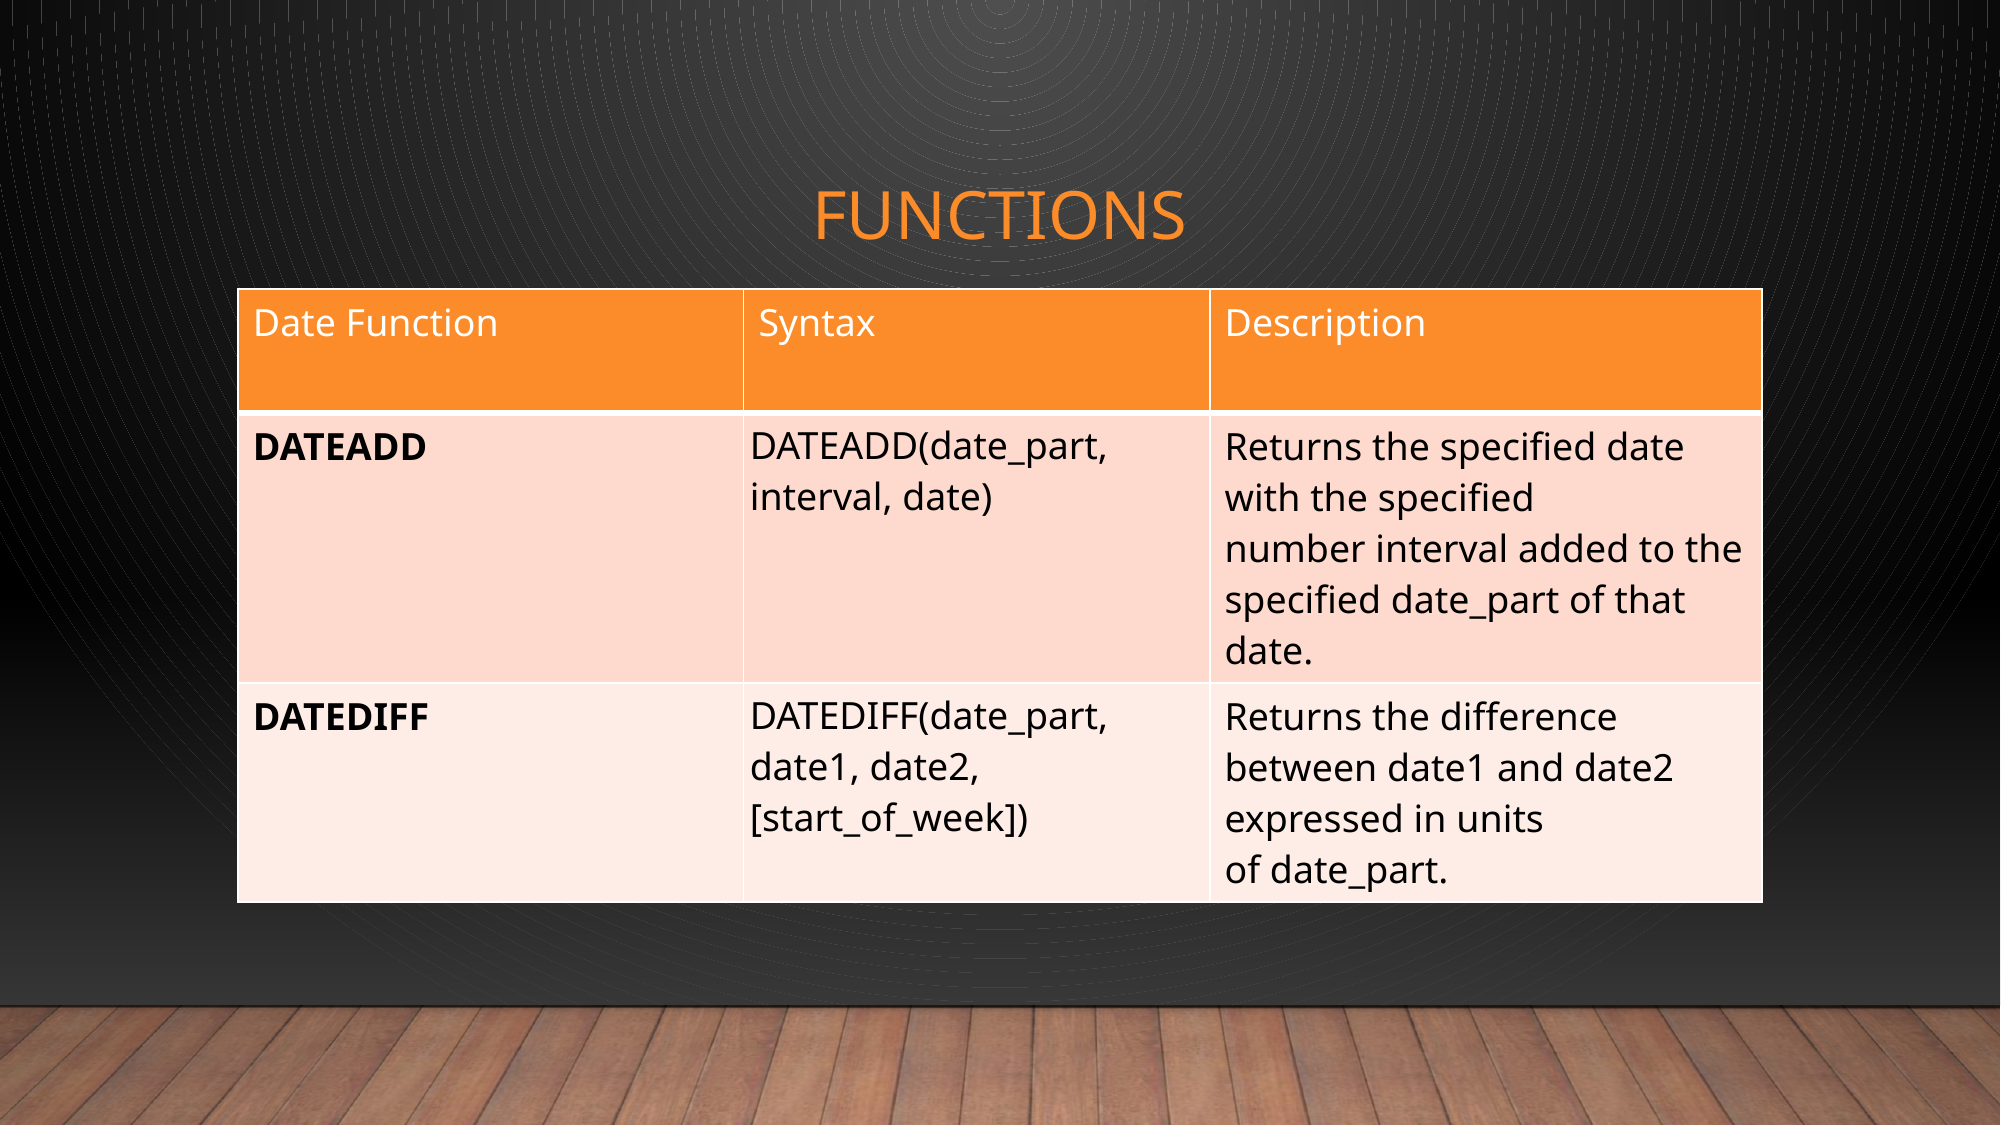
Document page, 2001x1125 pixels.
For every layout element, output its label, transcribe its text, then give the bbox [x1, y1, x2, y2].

table_cell Returns the difference between date1 and date2 expressed in units of date_part. [1211, 684, 1761, 901]
table_header Date Function [239, 290, 743, 410]
title Functions [238, 131, 1763, 288]
table_cell DATEADD [239, 416, 743, 682]
table_header Description [1211, 290, 1761, 410]
picture [0, 1005, 2000, 1125]
table_cell Returns the specified date with the specified number interval added to the specified date_part of that date. [1211, 416, 1761, 682]
table_cell DATEDIFF [239, 684, 743, 901]
table_cell DATEADD(date_part, interval, date) [744, 416, 1209, 682]
table_header Syntax [744, 290, 1209, 410]
table_cell DATEDIFF(date_part, date1, date2, [start_of_week]) [744, 684, 1209, 901]
